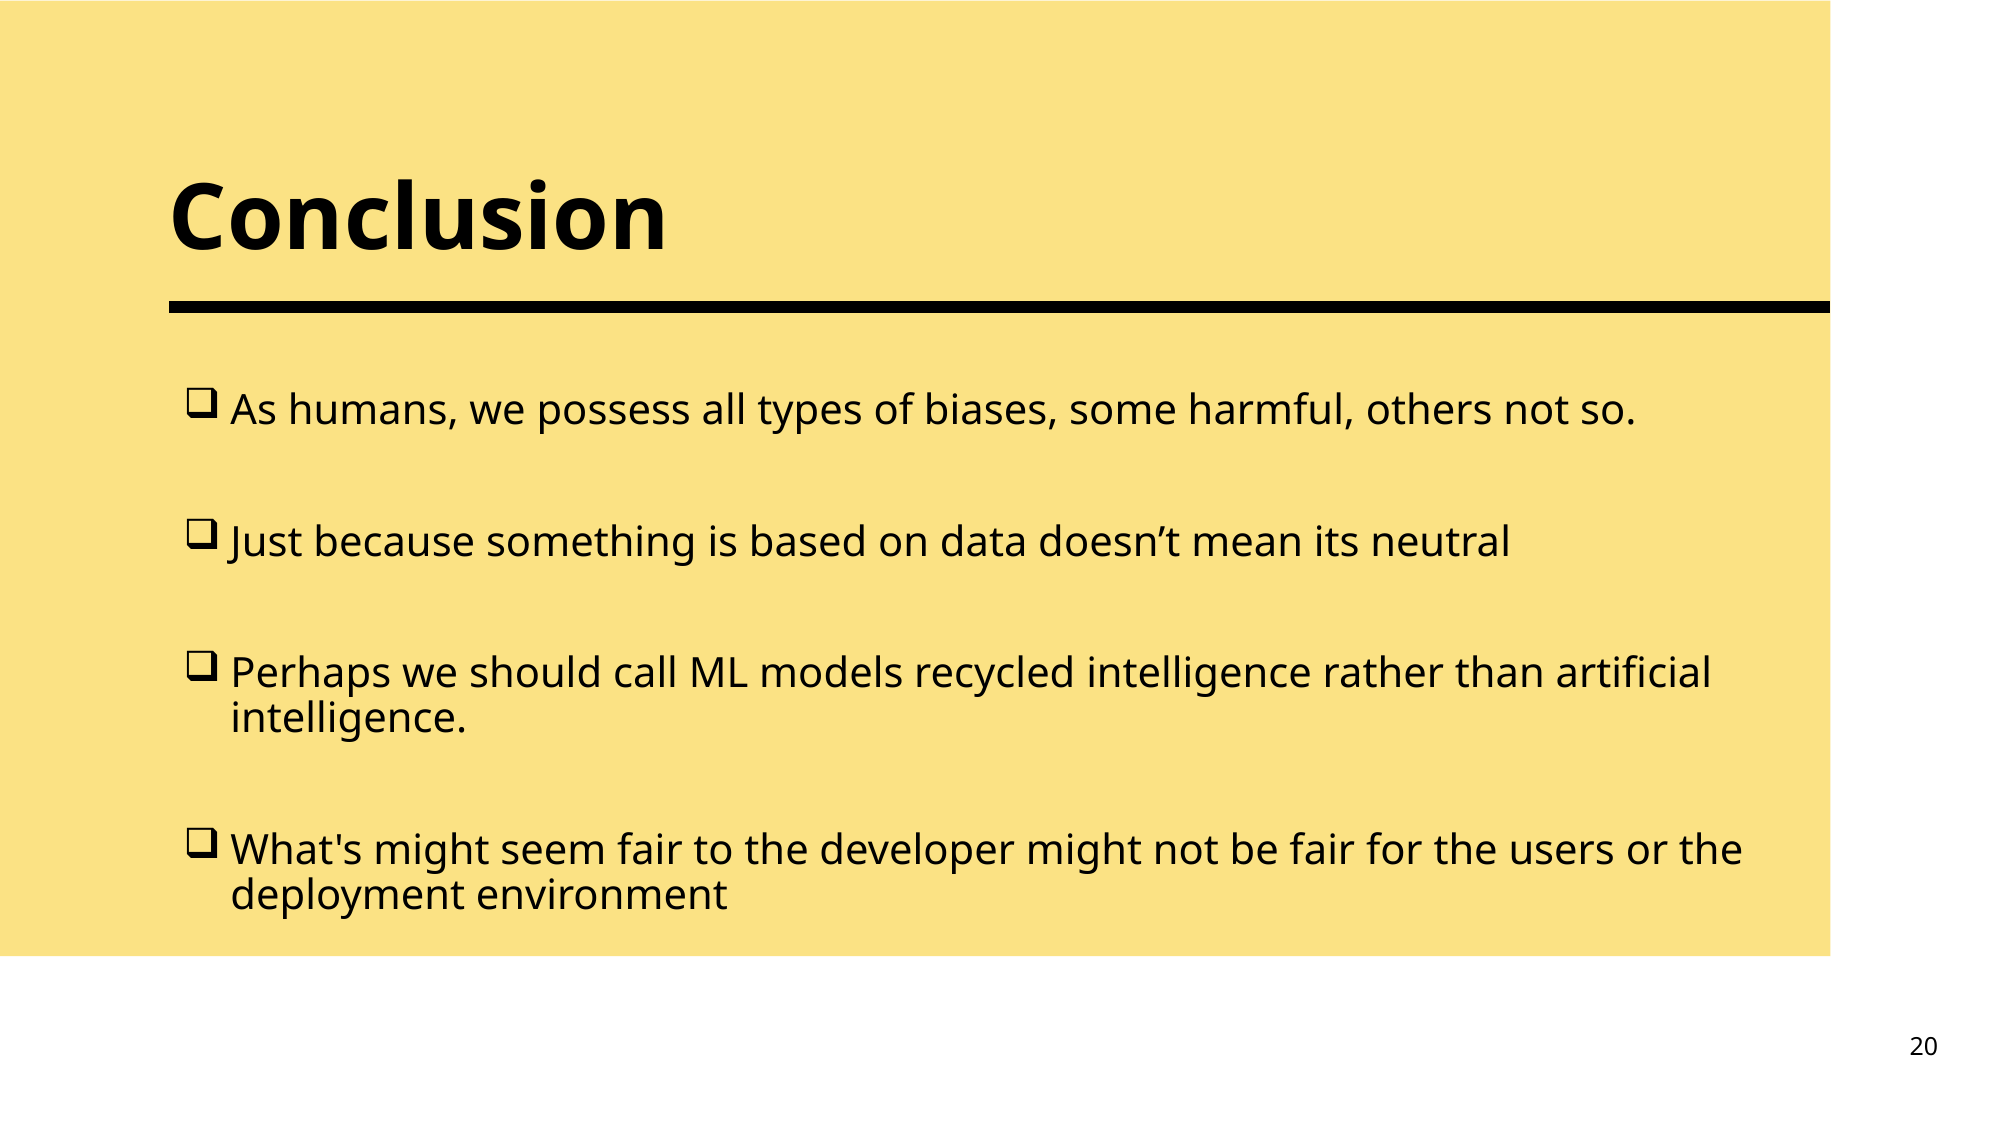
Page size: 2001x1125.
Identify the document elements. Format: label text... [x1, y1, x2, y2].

slide_number 20 [1885, 1032, 1954, 1063]
title Conclusion [168, 163, 1825, 270]
list As humans, we possess all types of biases, some harmful, others not so. Just because something is based on data doesn’t mean its neutral Perhaps we should call ML models recycled intelligence rather than artificial intelligence. What's might seem fair to the developer might not be fair for the users or the deployment environment [168, 380, 1797, 1009]
